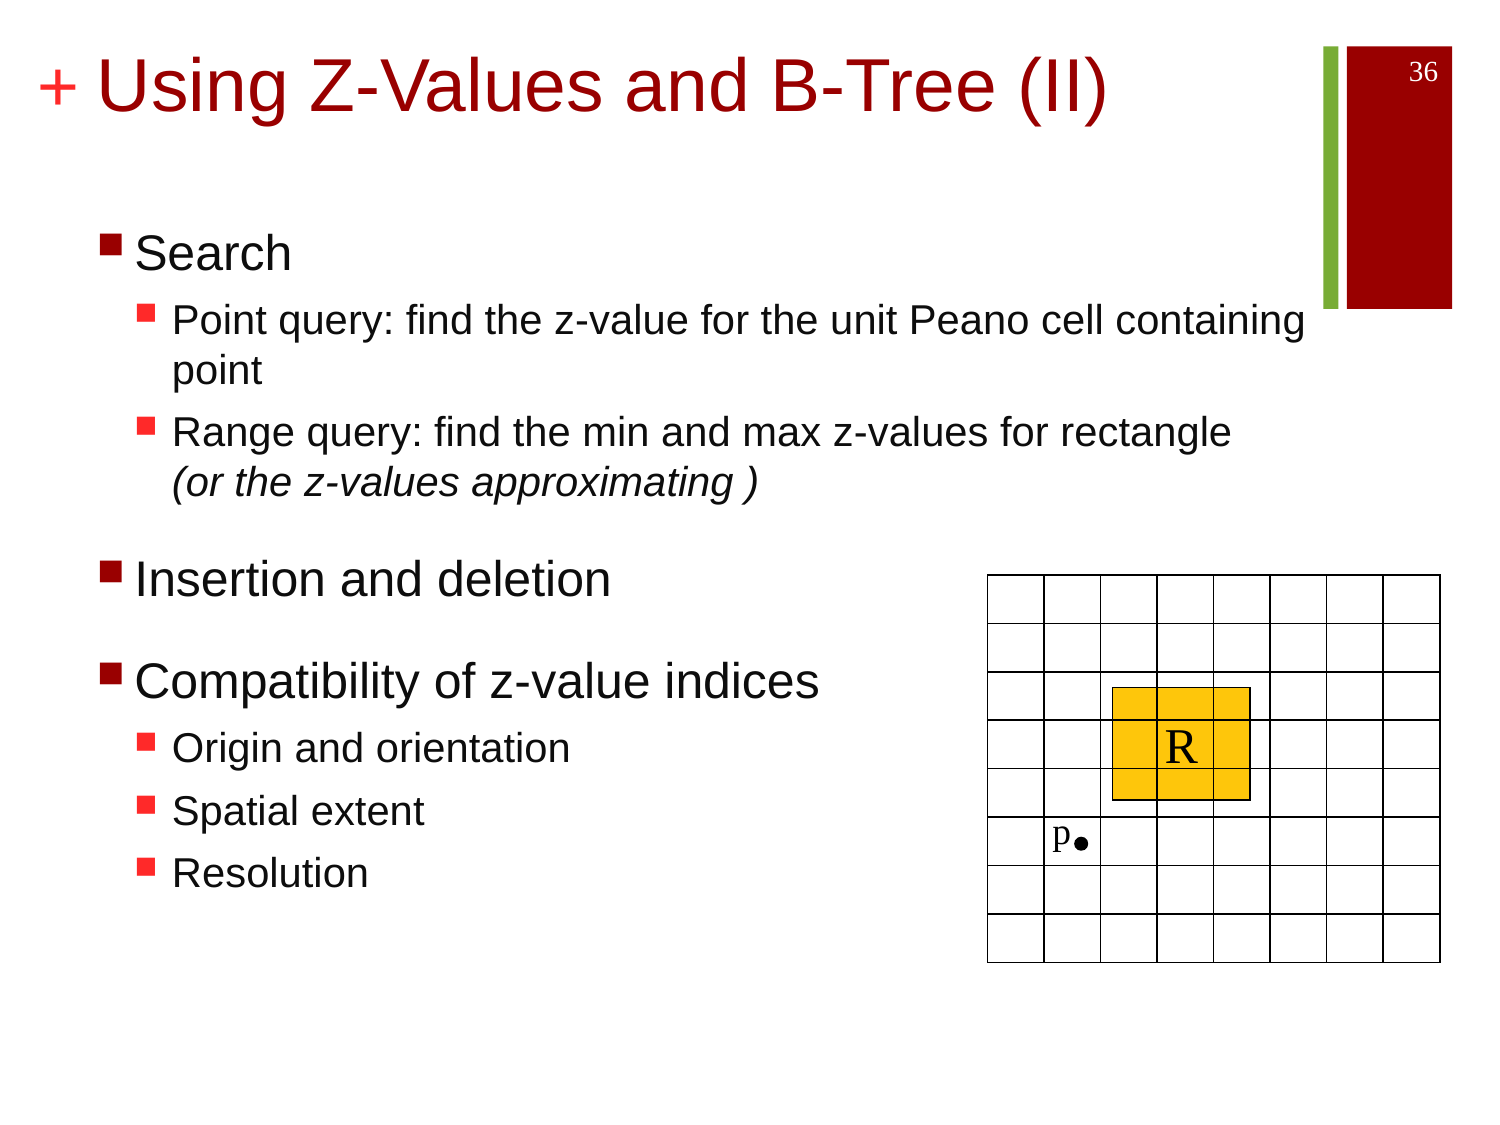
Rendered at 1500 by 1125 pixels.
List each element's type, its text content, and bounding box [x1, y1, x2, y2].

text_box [986, 574, 1441, 963]
title Using Z-Values and B-Tree (II) [81, 29, 1322, 213]
slide_number 36 [1362, 39, 1454, 100]
